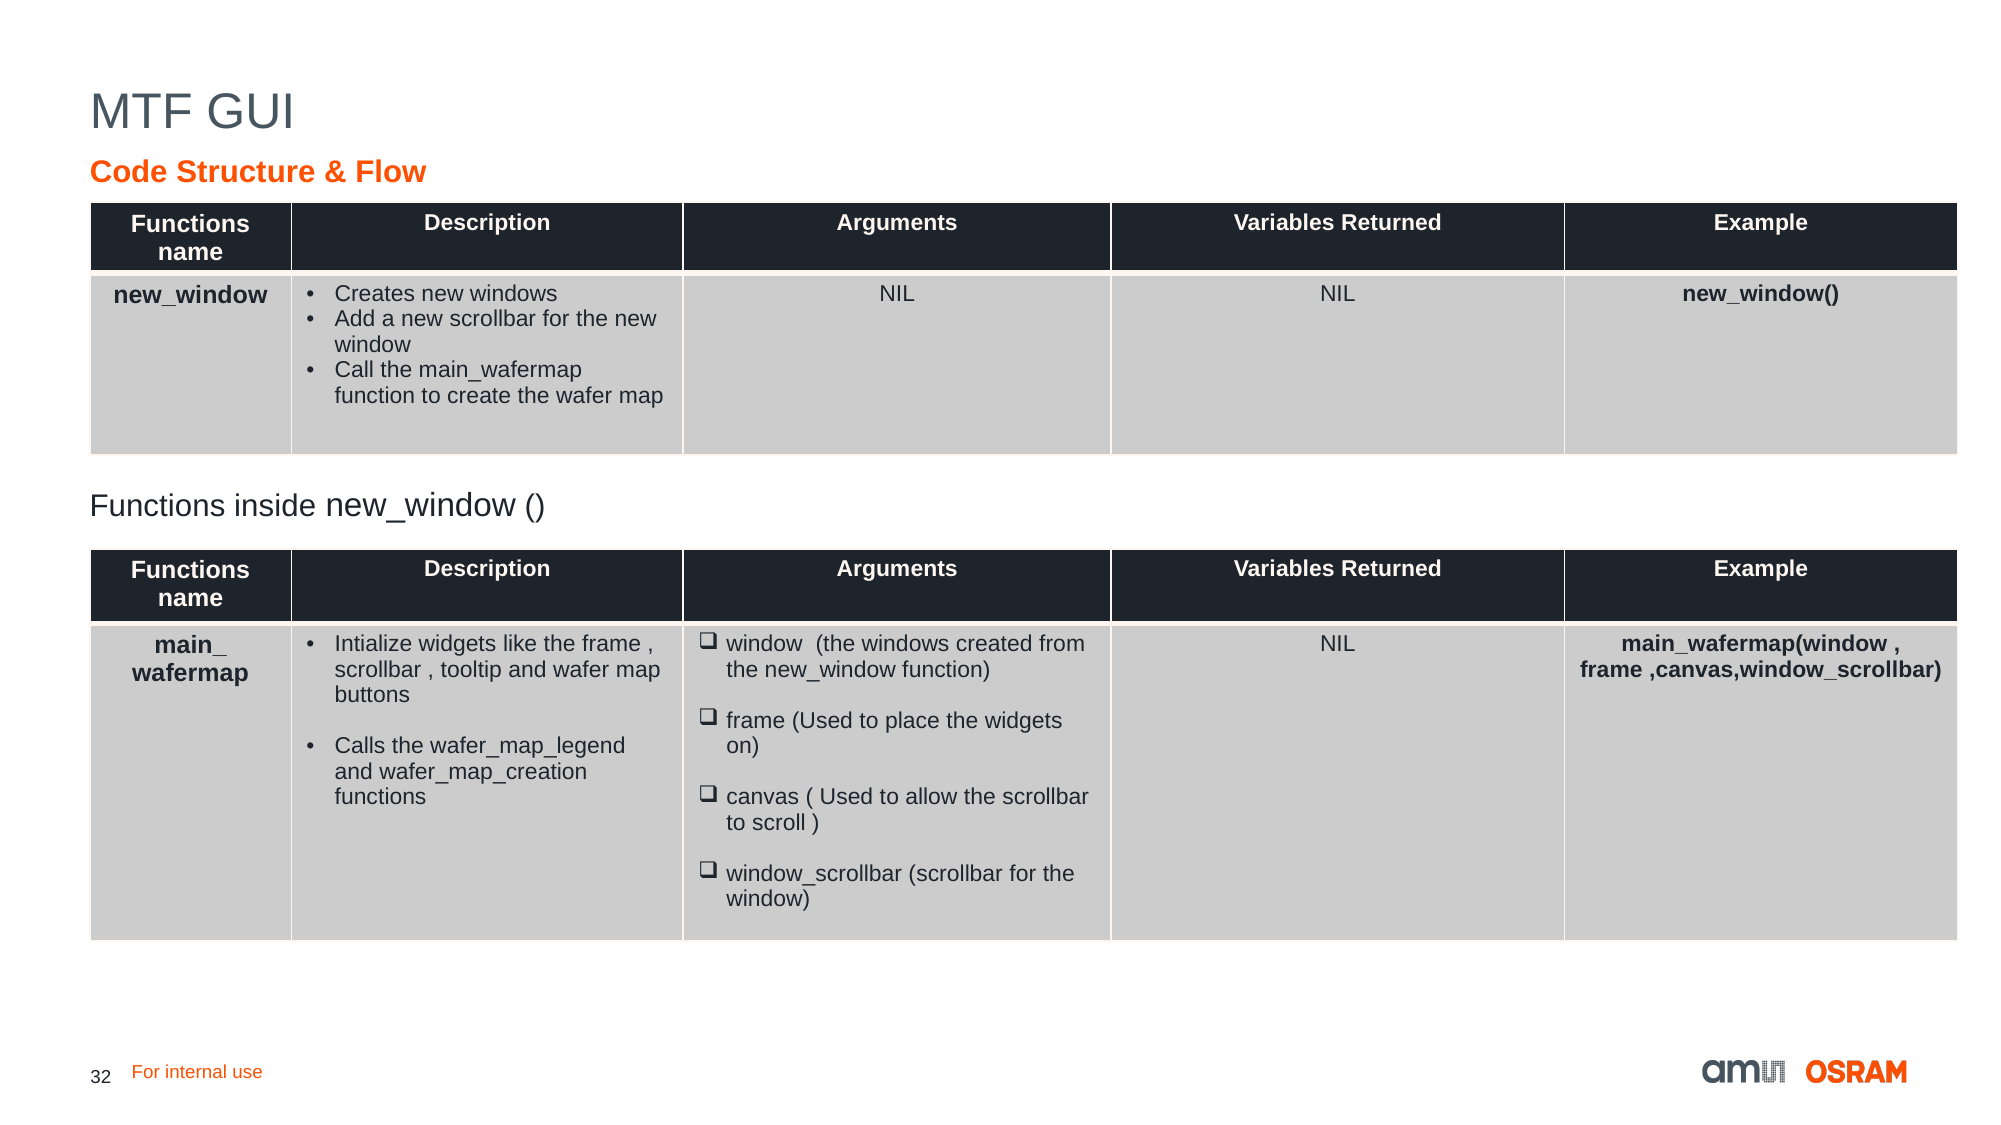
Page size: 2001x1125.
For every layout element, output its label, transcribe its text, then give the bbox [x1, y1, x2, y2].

table_cell new_window() [1565, 276, 1957, 454]
title MTF GUI [89, 85, 1907, 140]
table_cell main_wafermap(window , frame ,canvas,window_scrollbar) [1565, 626, 1957, 940]
table_cell Creates new windows Add a new scrollbar for the new window Call the main_wafermap function to create the wafer map [292, 276, 682, 454]
table_header Description [292, 203, 682, 270]
table_header Functions name [91, 203, 291, 270]
table_header Description [292, 550, 682, 621]
table_header Variables Returned [1112, 550, 1564, 621]
table_cell NIL [684, 276, 1110, 454]
table_cell main_ wafermap [91, 626, 291, 940]
table_header Functions name [91, 550, 291, 621]
table_cell new_window [91, 276, 291, 454]
list Code Structure & Flow ) [89, 147, 1907, 201]
table_cell NIL [1112, 626, 1564, 940]
table_cell window (the windows created from the new_window function) frame (Used to place the widgets on) canvas ( Used to allow the scrollbar to scroll ) window_scrollbar (scrollbar for the window) [684, 626, 1110, 940]
table_header Variables Returned [1112, 203, 1564, 270]
text_box Functions inside new_window () [89, 483, 782, 524]
table_header Arguments [684, 203, 1110, 270]
table_header Example [1565, 203, 1957, 270]
table_header Example [1565, 550, 1957, 621]
table_header Arguments [684, 550, 1110, 621]
table_cell Intialize widgets like the frame , scrollbar , tooltip and wafer map buttons Calls the wafer_map_legend and wafer_map_creation functions [292, 626, 682, 940]
table_cell NIL [1112, 276, 1564, 454]
footer For internal use [131, 1059, 413, 1083]
